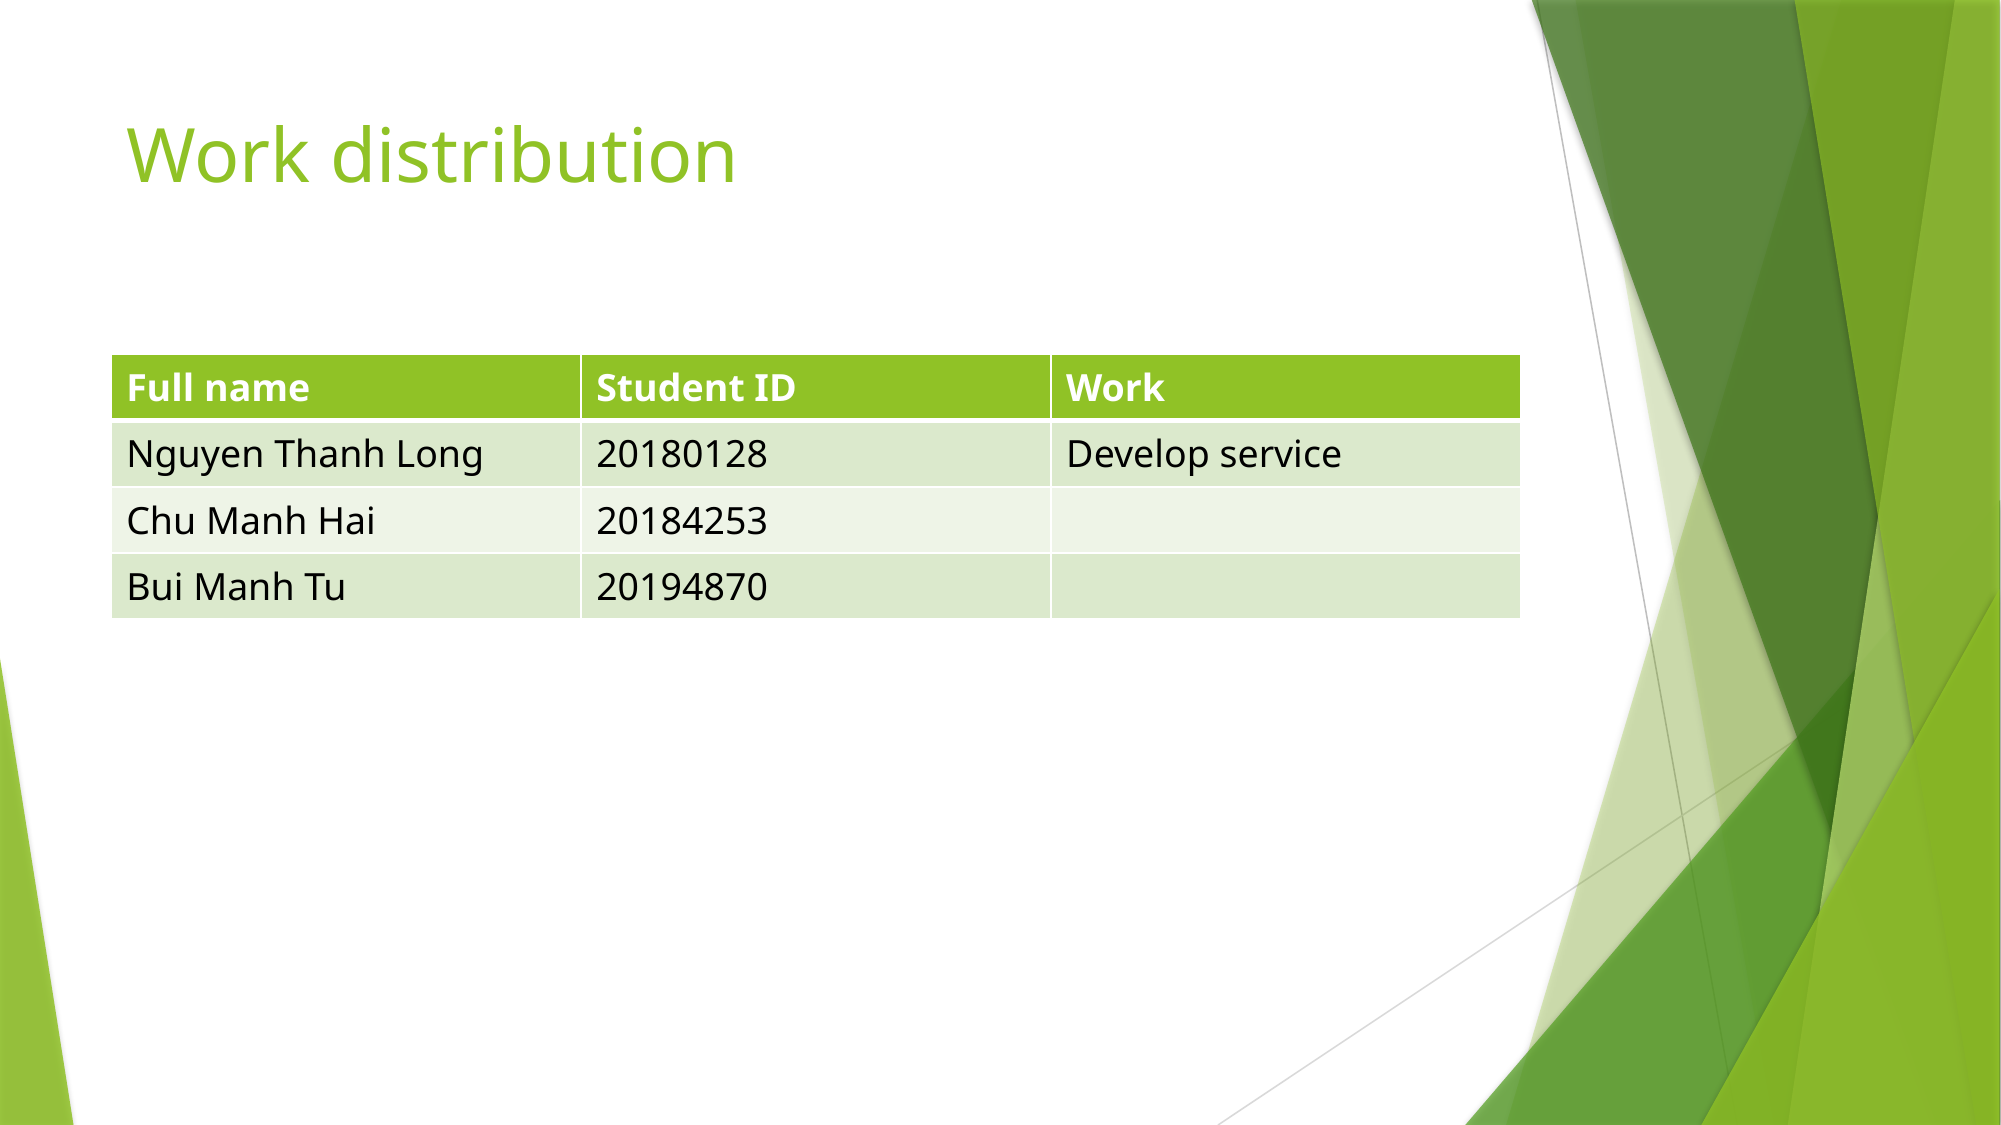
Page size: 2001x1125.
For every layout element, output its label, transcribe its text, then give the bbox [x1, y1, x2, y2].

table_cell Bui Manh Tu [112, 554, 580, 618]
table_cell Develop service [1052, 423, 1520, 486]
table_header Student ID [582, 355, 1050, 418]
table_cell 20184253 [582, 488, 1050, 552]
table_cell Chu Manh Hai [112, 488, 580, 552]
table_header Full name [112, 355, 580, 418]
table_cell Nguyen Thanh Long [112, 423, 580, 486]
table_cell 20180128 [582, 423, 1050, 486]
title Work distribution [111, 99, 1522, 317]
table_cell [1052, 488, 1520, 552]
table_cell [1052, 554, 1520, 618]
table_cell 20194870 [582, 554, 1050, 618]
table_header Work [1052, 355, 1520, 418]
